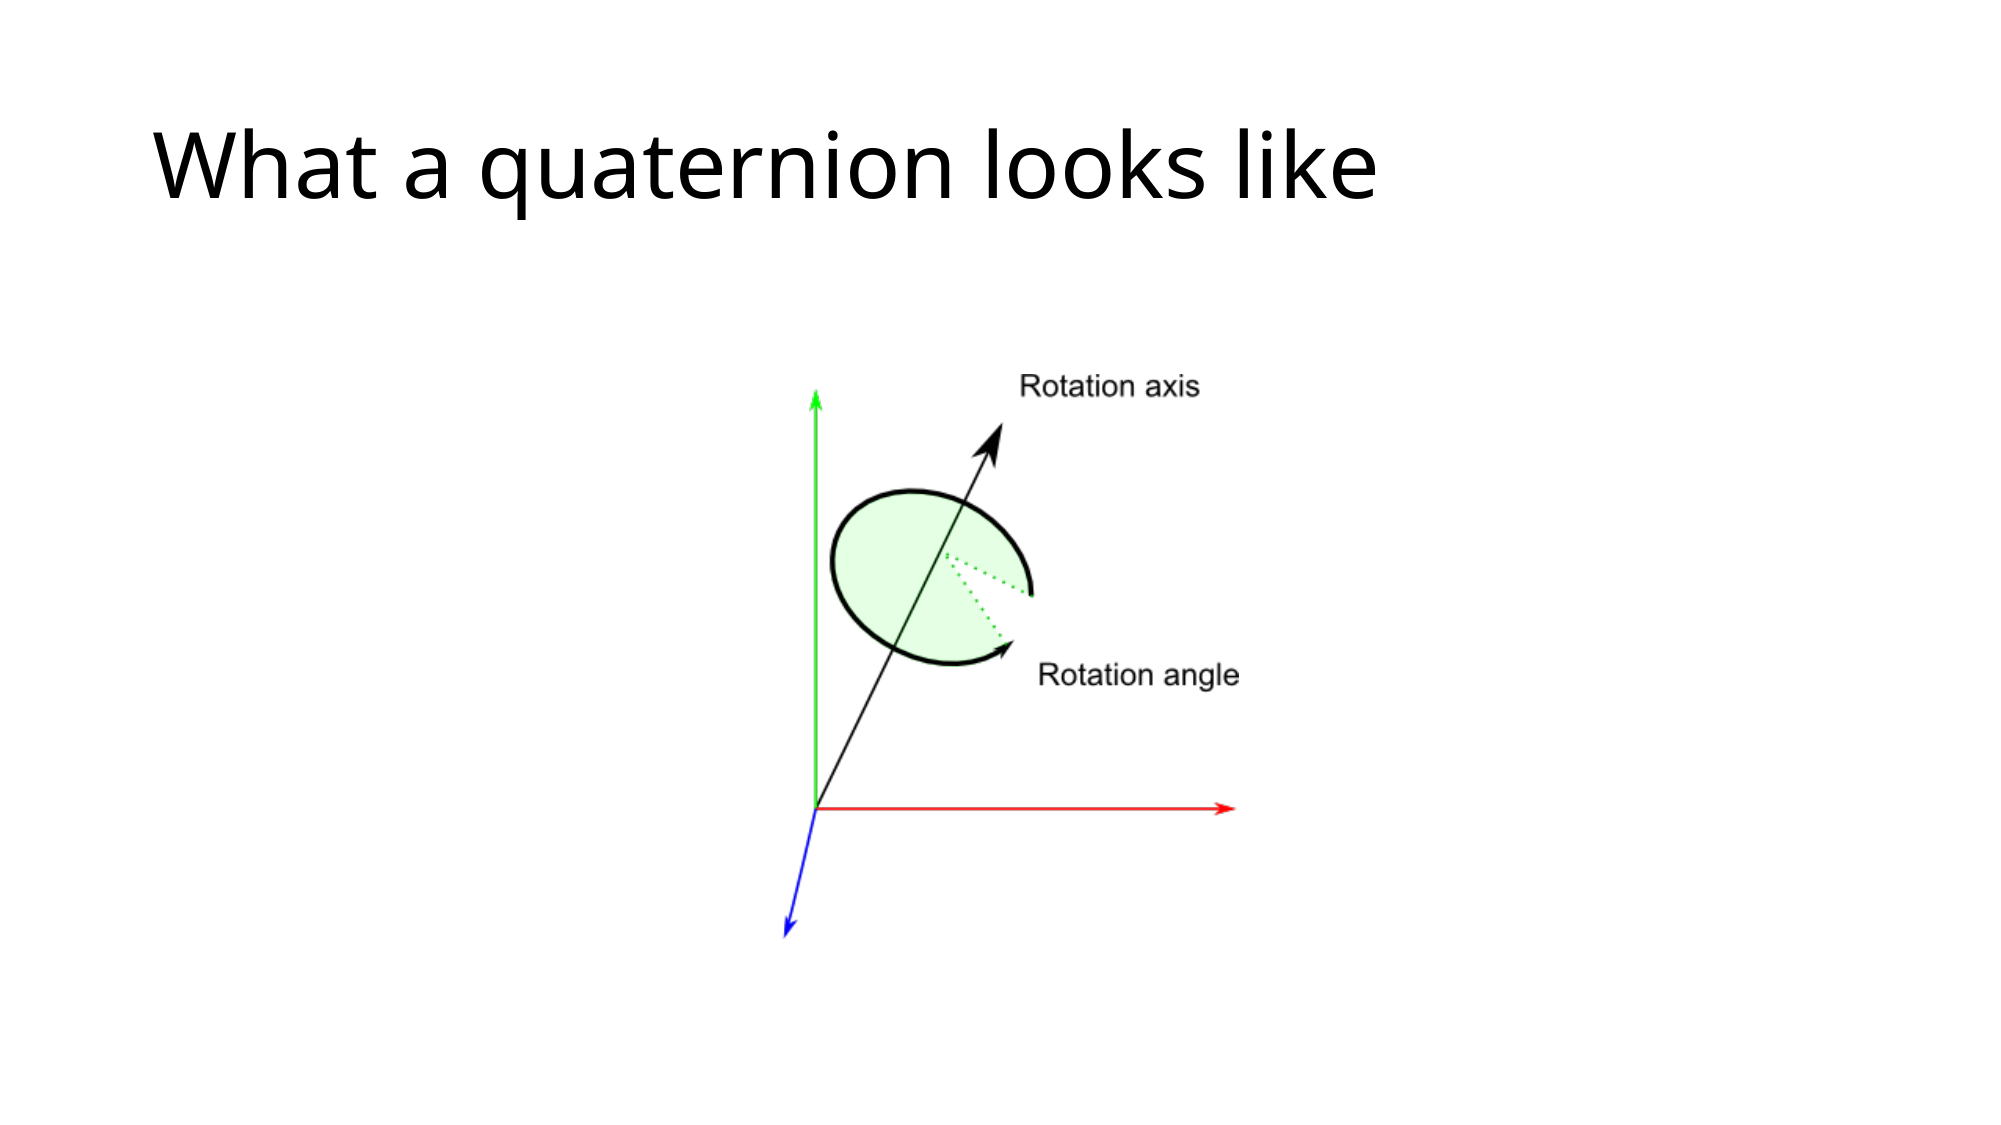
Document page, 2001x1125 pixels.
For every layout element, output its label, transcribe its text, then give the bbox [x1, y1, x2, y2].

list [761, 374, 1239, 939]
title What a quaternion looks like [137, 59, 1863, 278]
